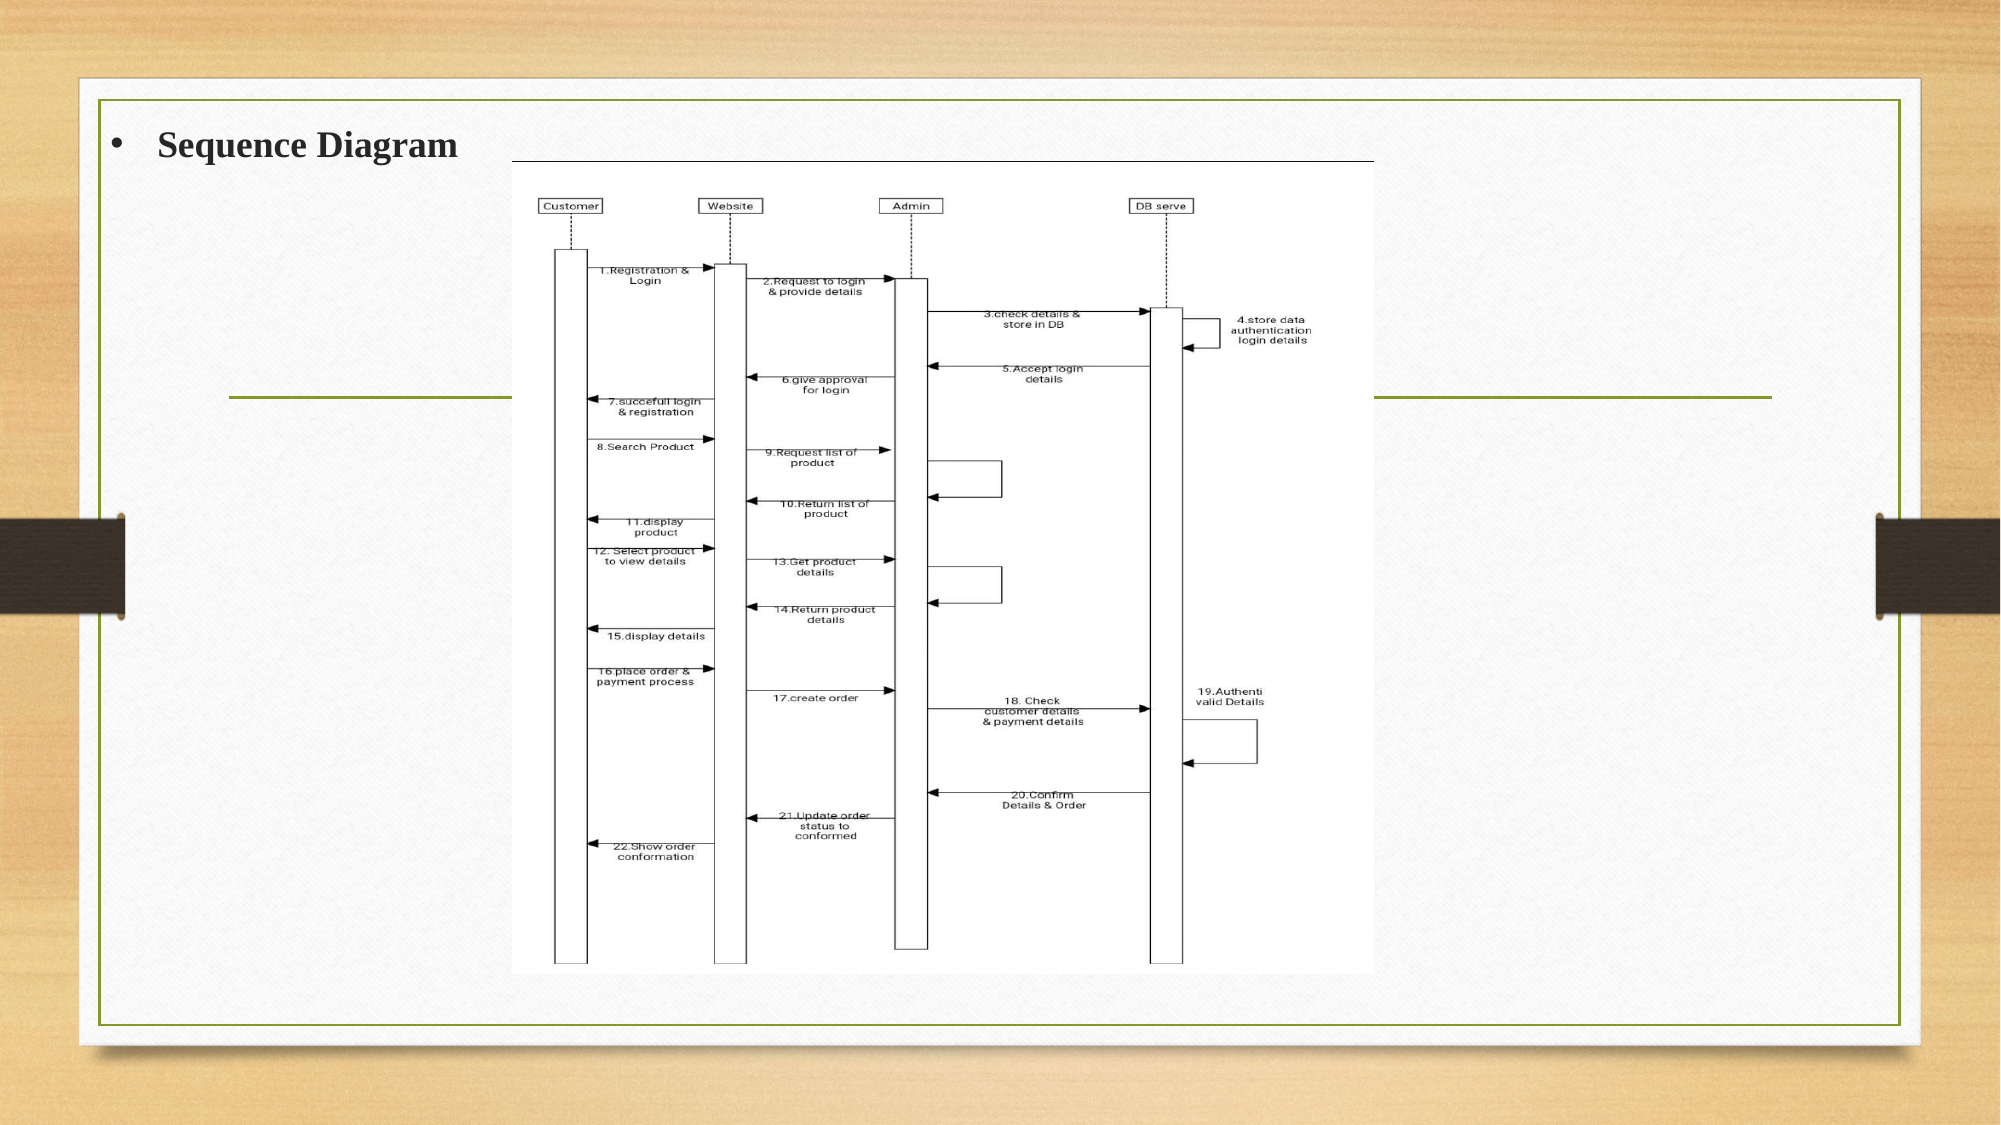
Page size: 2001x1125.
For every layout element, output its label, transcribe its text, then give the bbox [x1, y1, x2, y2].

title Sequence Diagram [95, 102, 1683, 183]
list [512, 161, 1375, 974]
picture [0, 0, 2001, 1125]
